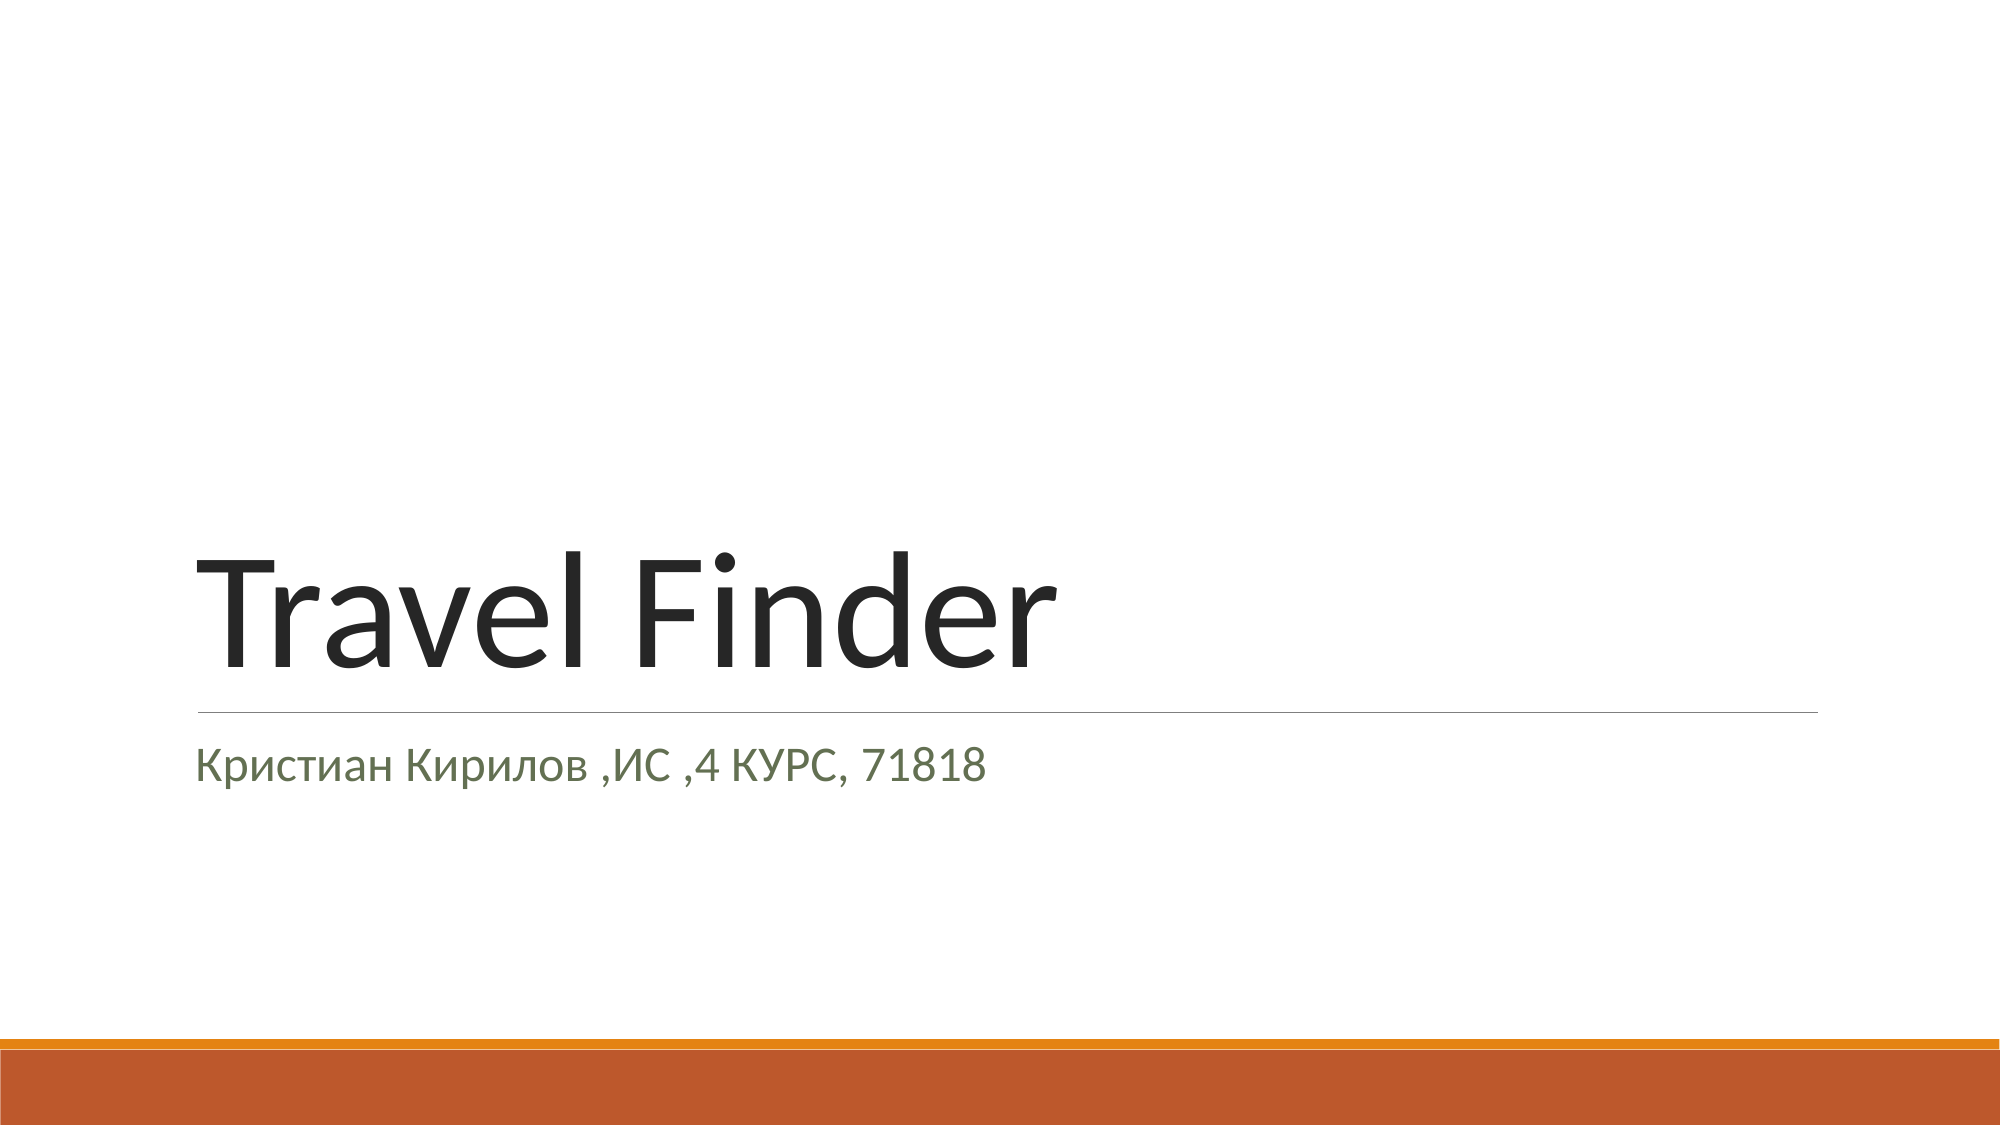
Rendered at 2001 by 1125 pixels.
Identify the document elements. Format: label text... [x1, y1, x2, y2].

title Travel Finder [180, 124, 1830, 710]
subtitle Кристиан Кирилов ,ИС ,4 КУРС, 71818 [180, 730, 1831, 919]
